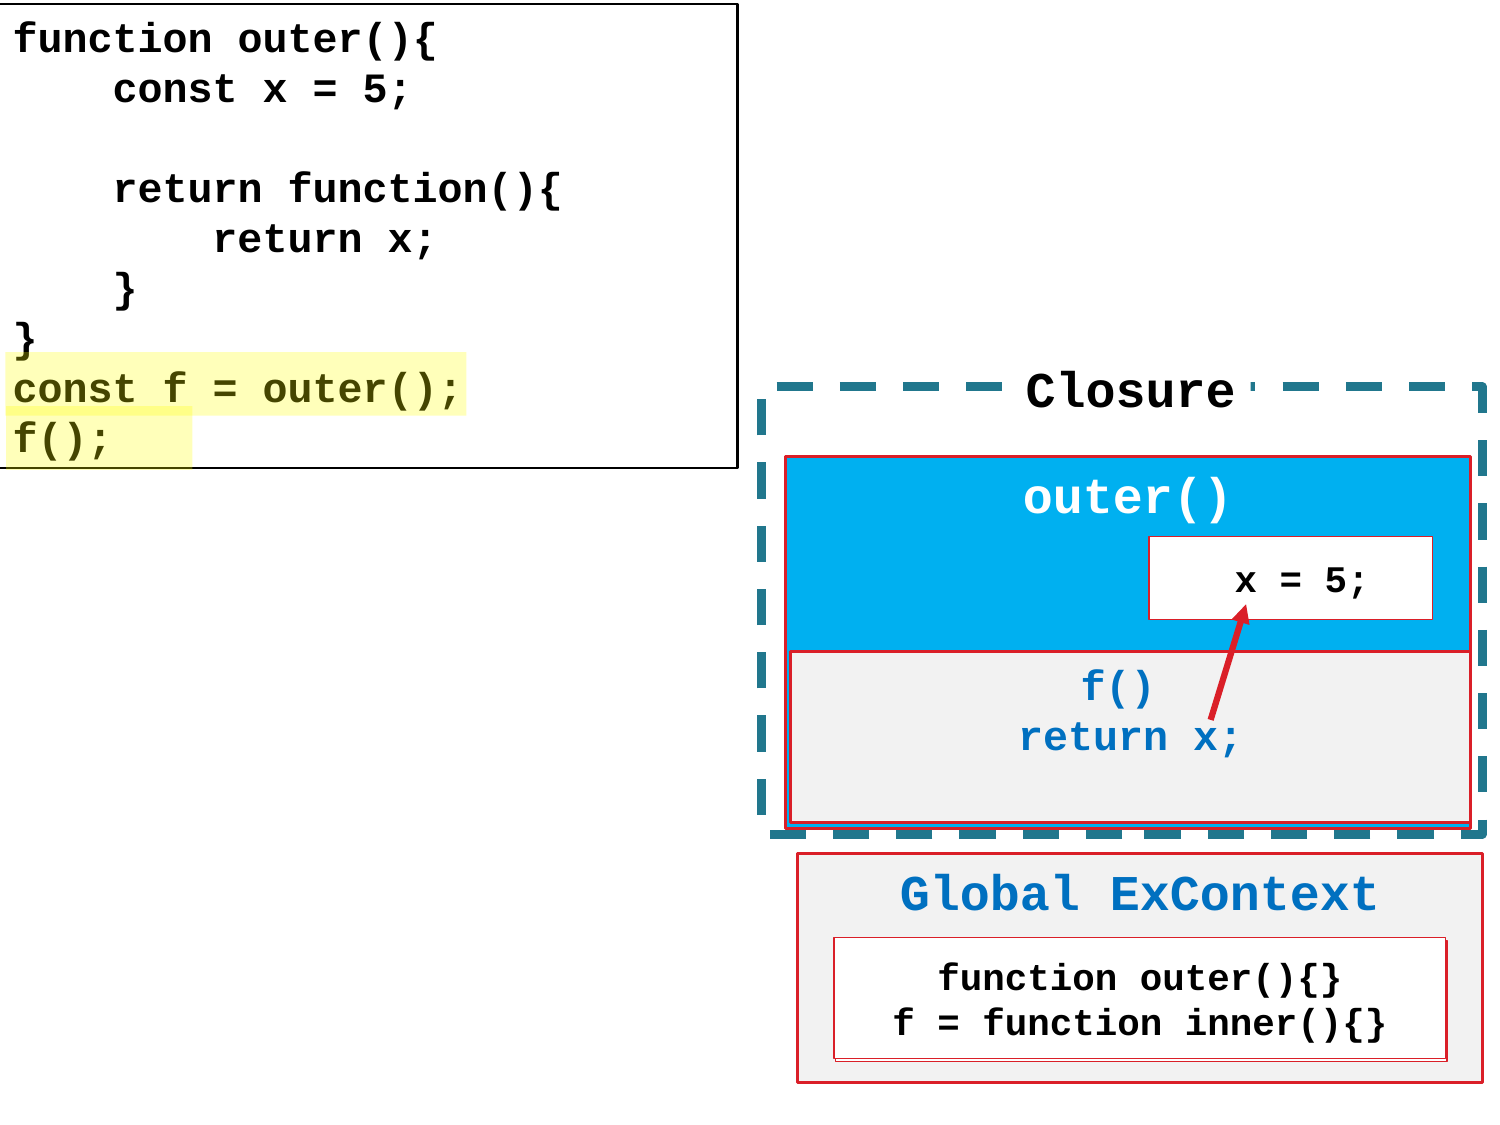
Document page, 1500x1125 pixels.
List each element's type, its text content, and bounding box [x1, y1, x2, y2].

text_box [2, 420, 197, 474]
text_box function outer(){} f = function inner(){} [830, 933, 1450, 1063]
text_box function outer(){ const x = 5; return function(){ return x; } } const f = outer(); f(); [0, 3, 738, 469]
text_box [761, 349, 1483, 835]
text_box [1, 348, 471, 420]
text_box Global ExContext [793, 849, 1487, 1087]
text_box function outer(){} const f [831, 937, 1451, 1066]
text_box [1210, 603, 1247, 721]
